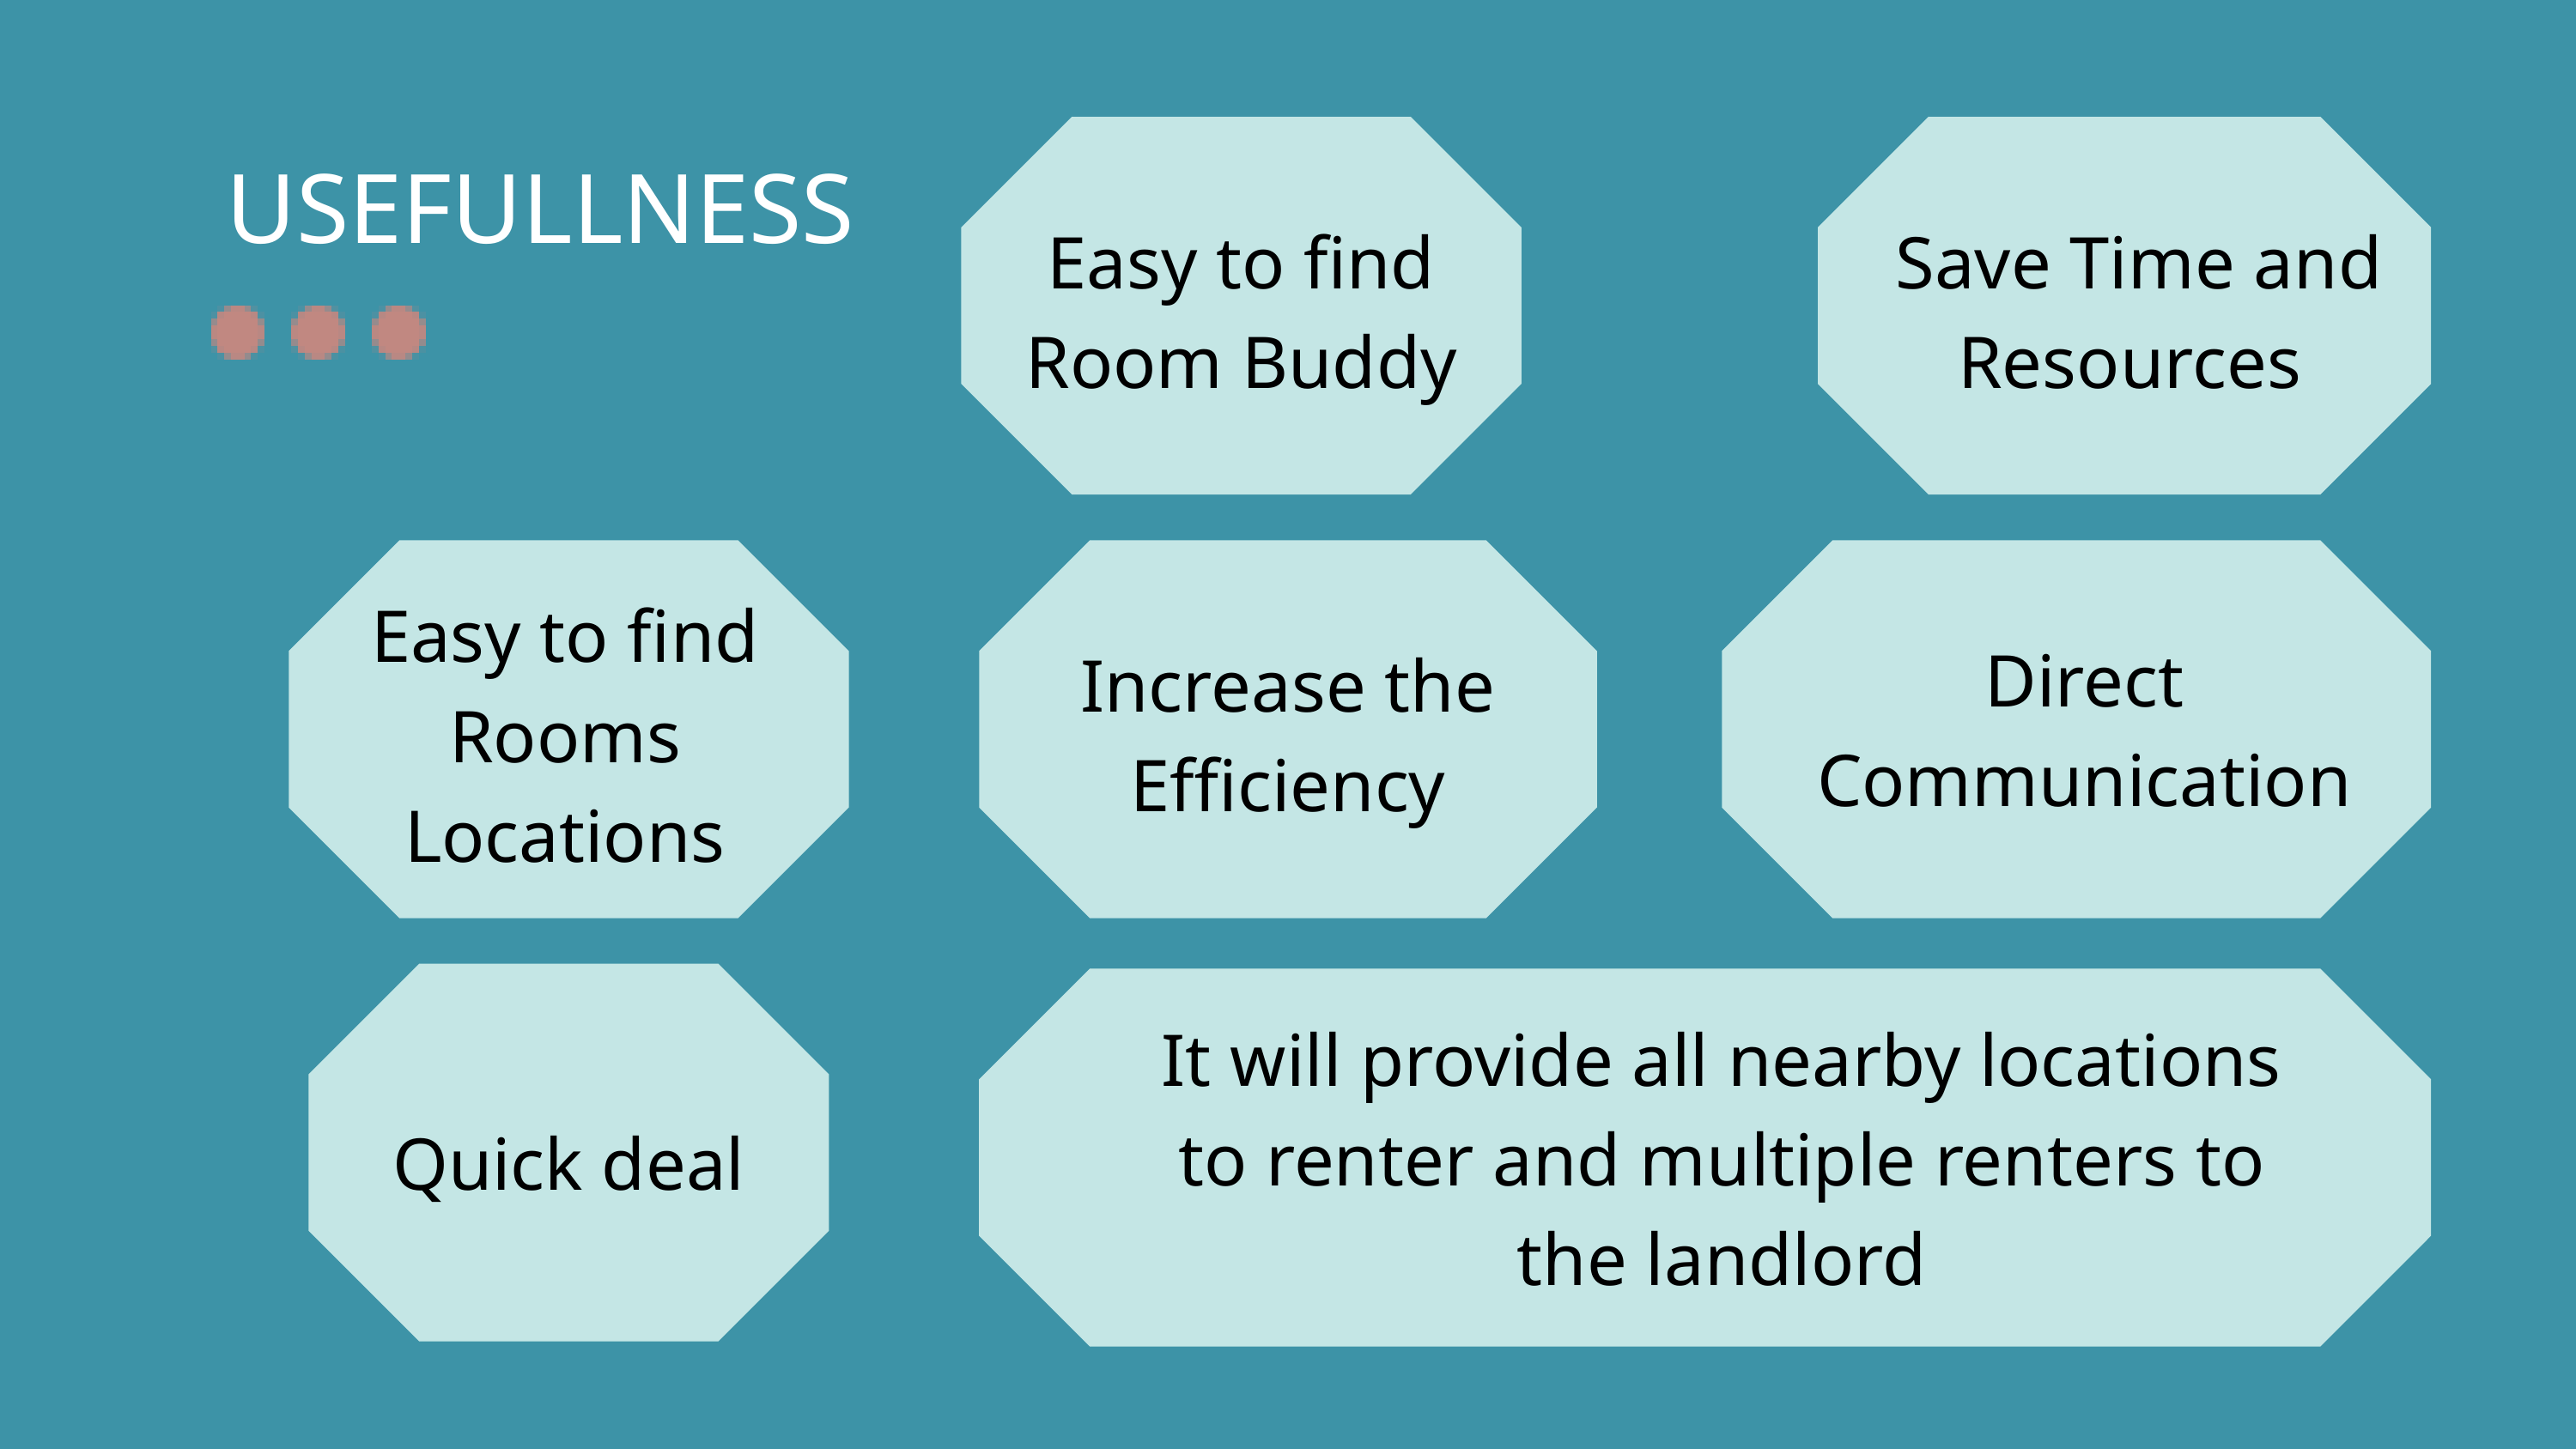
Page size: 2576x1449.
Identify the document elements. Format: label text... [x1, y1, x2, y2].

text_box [961, 116, 1522, 495]
text_box USEFULLNESS [144, 129, 957, 264]
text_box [978, 968, 2432, 1347]
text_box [308, 963, 829, 1342]
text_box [288, 540, 849, 919]
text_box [979, 540, 1597, 919]
picture [210, 305, 426, 360]
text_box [1817, 116, 2432, 495]
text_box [1722, 540, 2432, 919]
